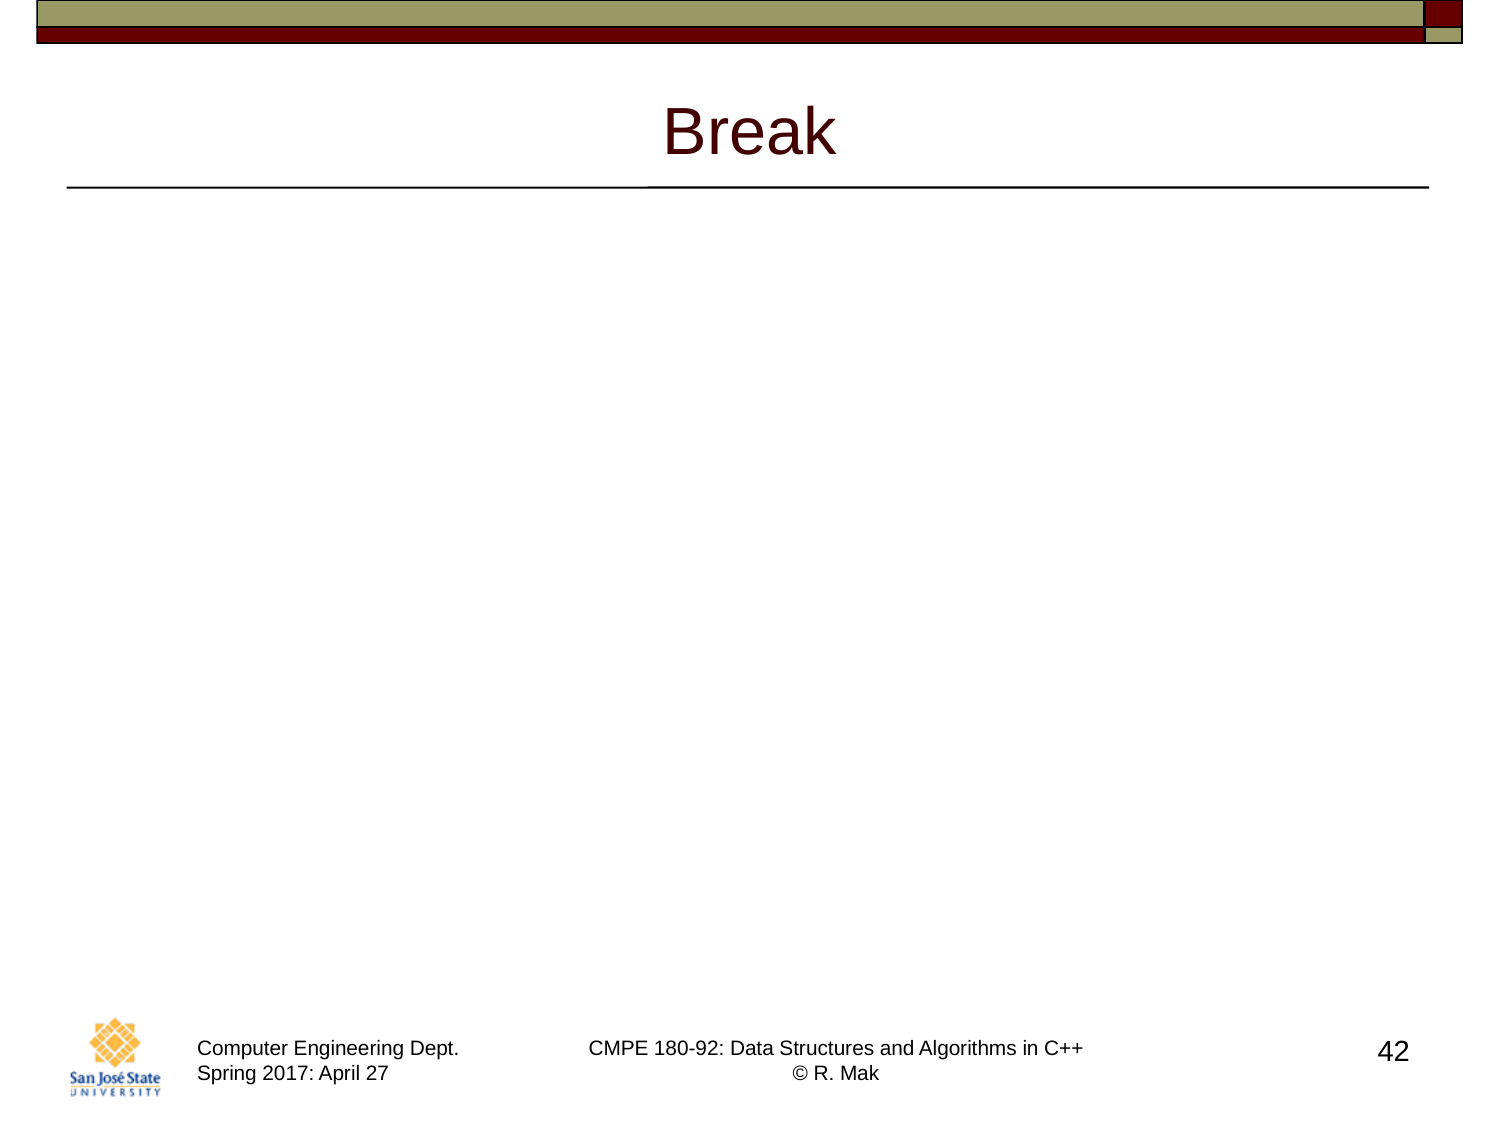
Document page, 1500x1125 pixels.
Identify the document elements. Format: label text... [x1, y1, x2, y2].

picture [60, 1012, 166, 1112]
slide_number 42 [1112, 1025, 1425, 1100]
title Break [75, 67, 1425, 175]
